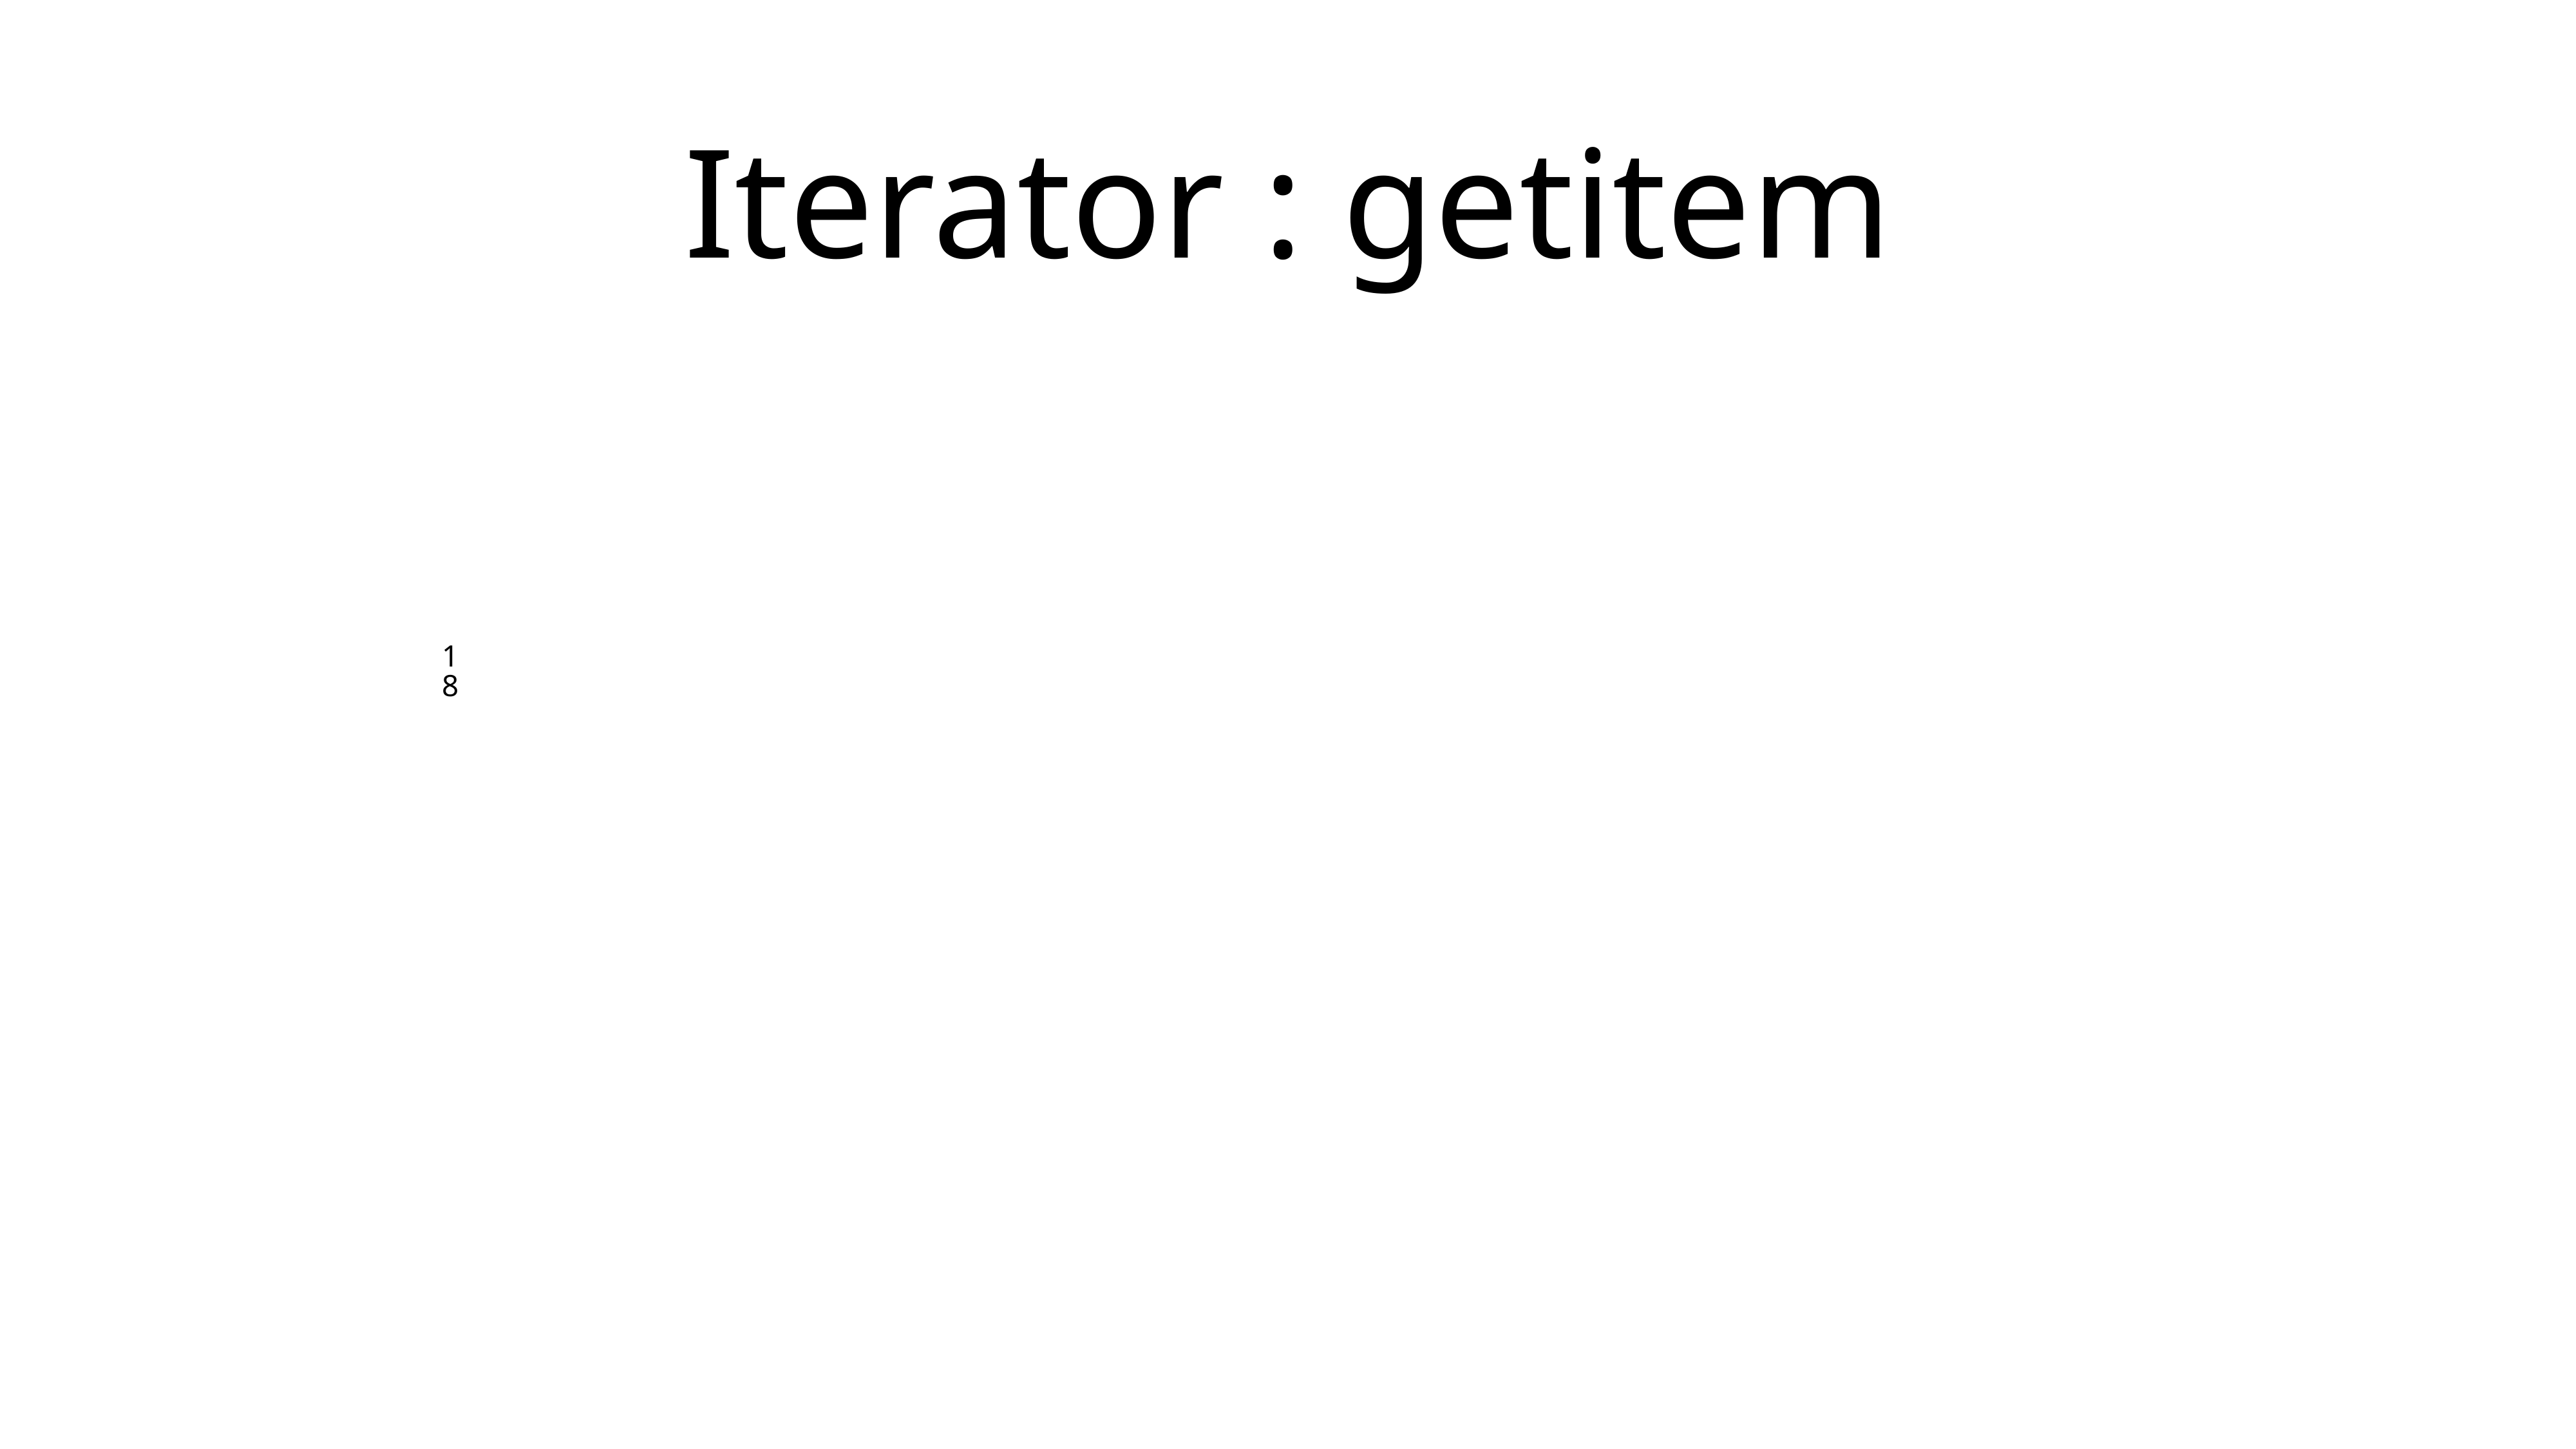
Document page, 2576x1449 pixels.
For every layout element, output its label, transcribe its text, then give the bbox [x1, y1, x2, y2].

title Iterator : getitem [463, 37, 2113, 359]
slide_number 18 [433, 629, 483, 681]
